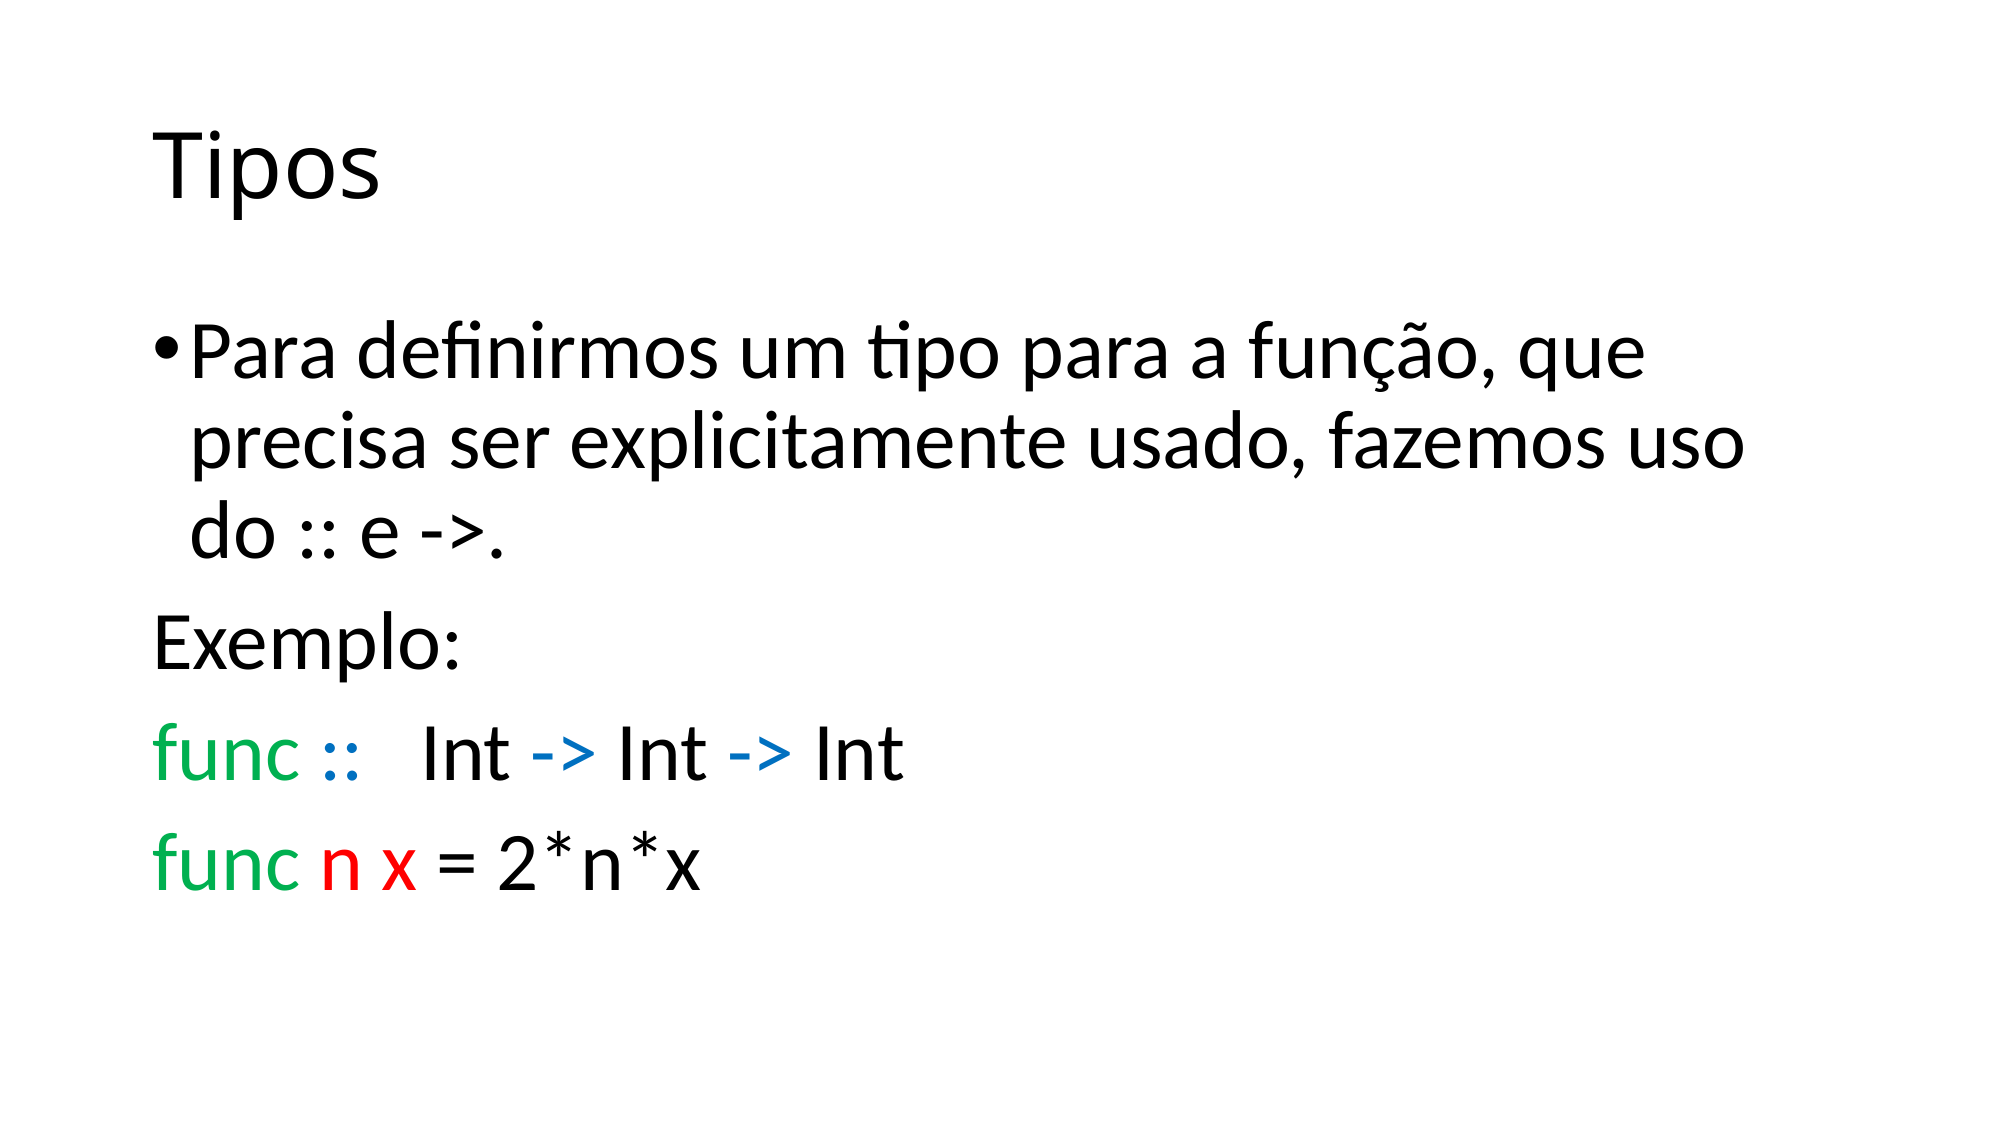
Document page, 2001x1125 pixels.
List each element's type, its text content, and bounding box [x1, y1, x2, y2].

title Tipos [137, 59, 1863, 278]
list Para definirmos um tipo para a função, que precisa ser explicitamente usado, fazemos uso do :: e ->. Exemplo: func :: Int -> Int -> Int func n x = 2*n*x [137, 299, 1863, 1014]
